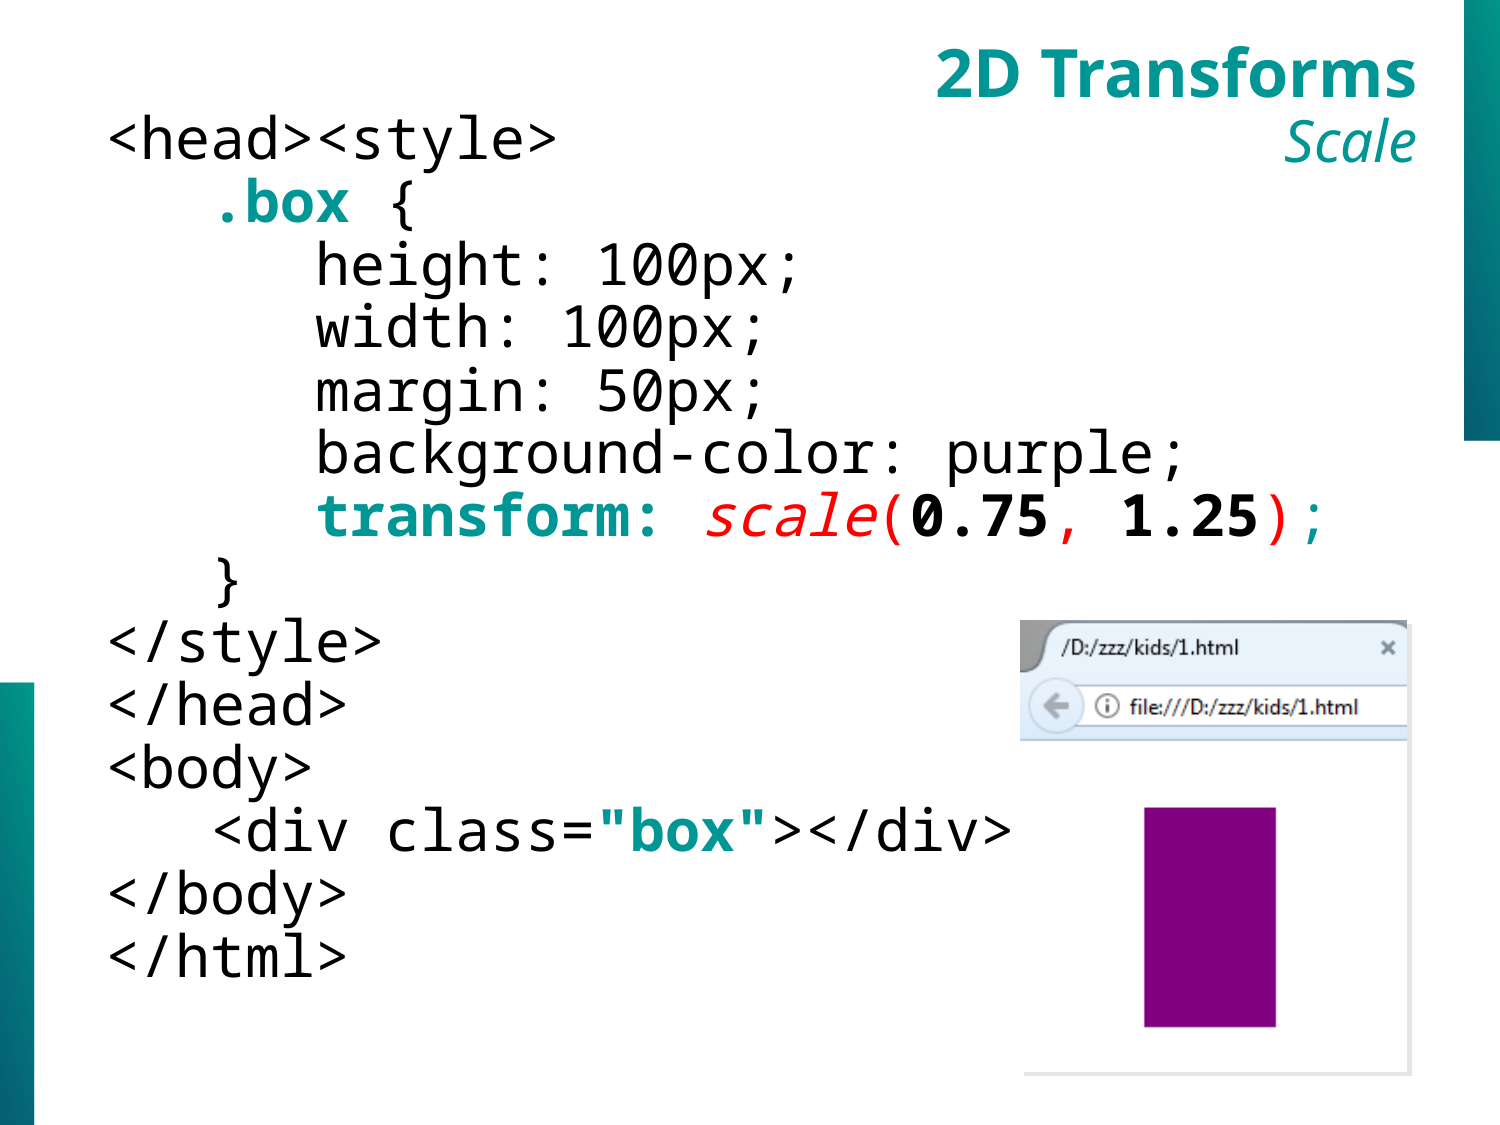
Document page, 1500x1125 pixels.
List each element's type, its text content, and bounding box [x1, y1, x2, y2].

text_box [894, 949, 1454, 1100]
text_box 2D Transforms Scale [426, 0, 1433, 215]
picture [1019, 620, 1408, 1072]
picture [0, 0, 1500, 1125]
text_box <head><style> .box { height: 100px; width: 100px; margin: 50px; background-color: purple; transform: scale(0.75, 1.25); } </style> </head> <body> <div class="box"></div> </body> </html> [90, 0, 1500, 1100]
